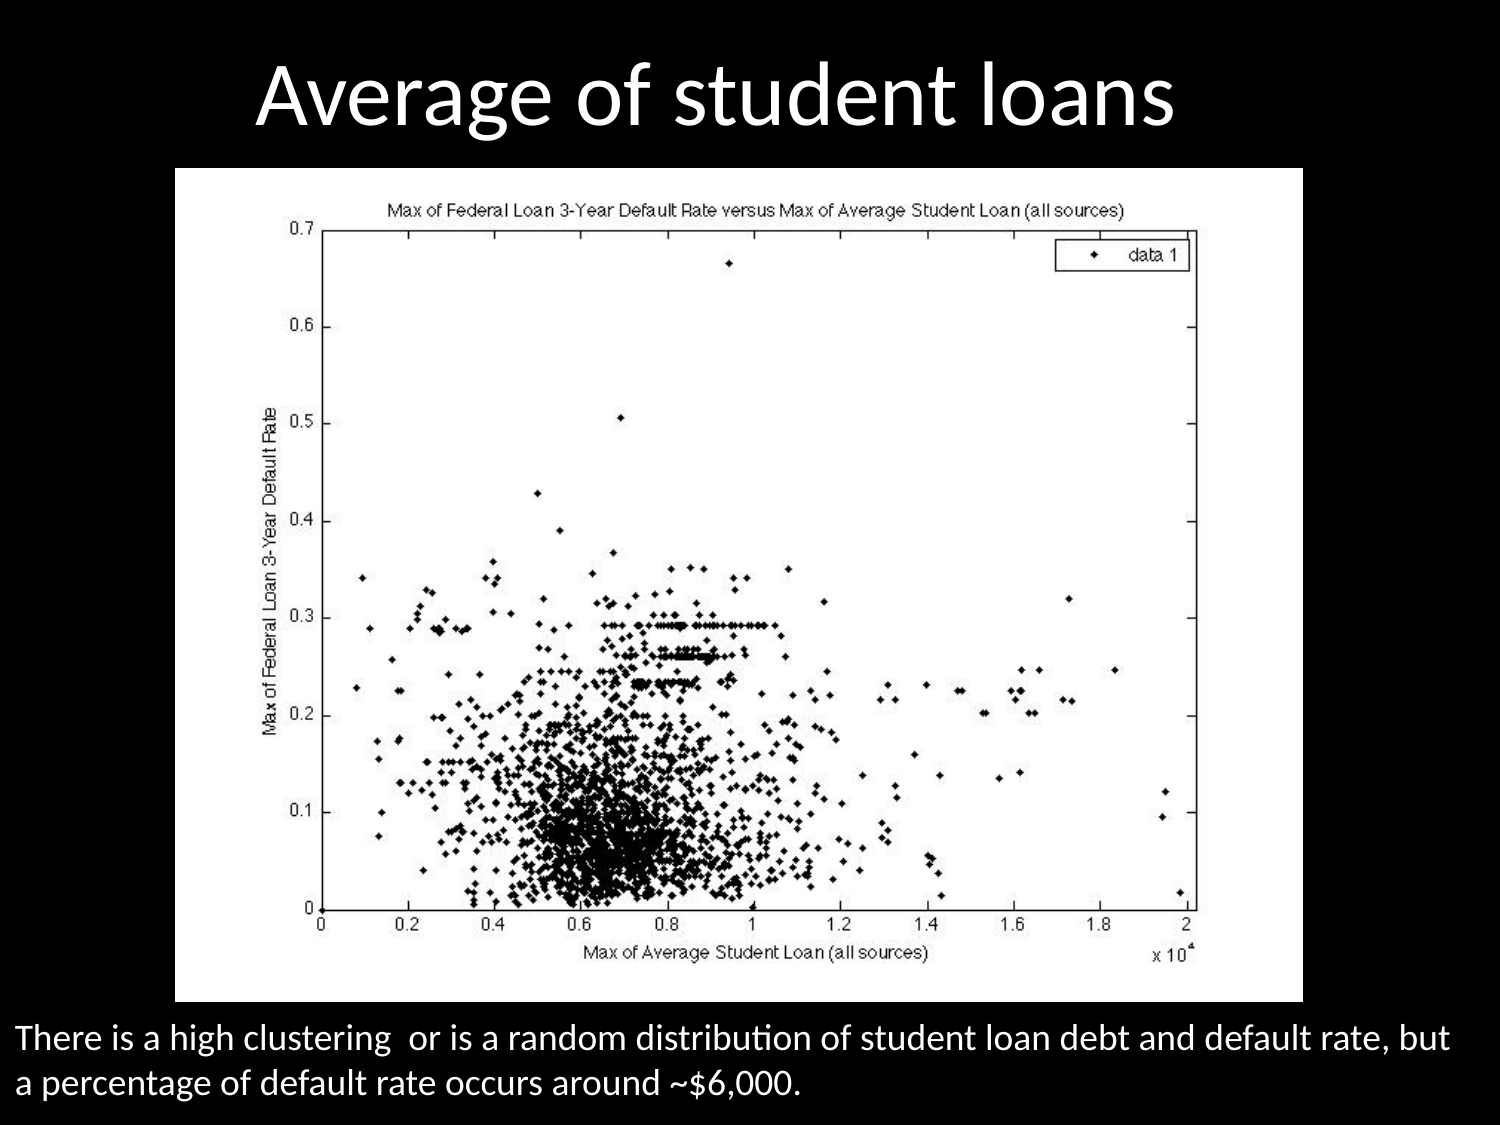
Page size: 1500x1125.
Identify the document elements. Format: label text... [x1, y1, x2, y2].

title Average of student loans [131, 7, 1301, 170]
text_box There is a high clustering or is a random distribution of student loan debt and default rate, but a percentage of default rate occurs around ~$6,000. [0, 1005, 1500, 1111]
picture [175, 167, 1303, 1002]
